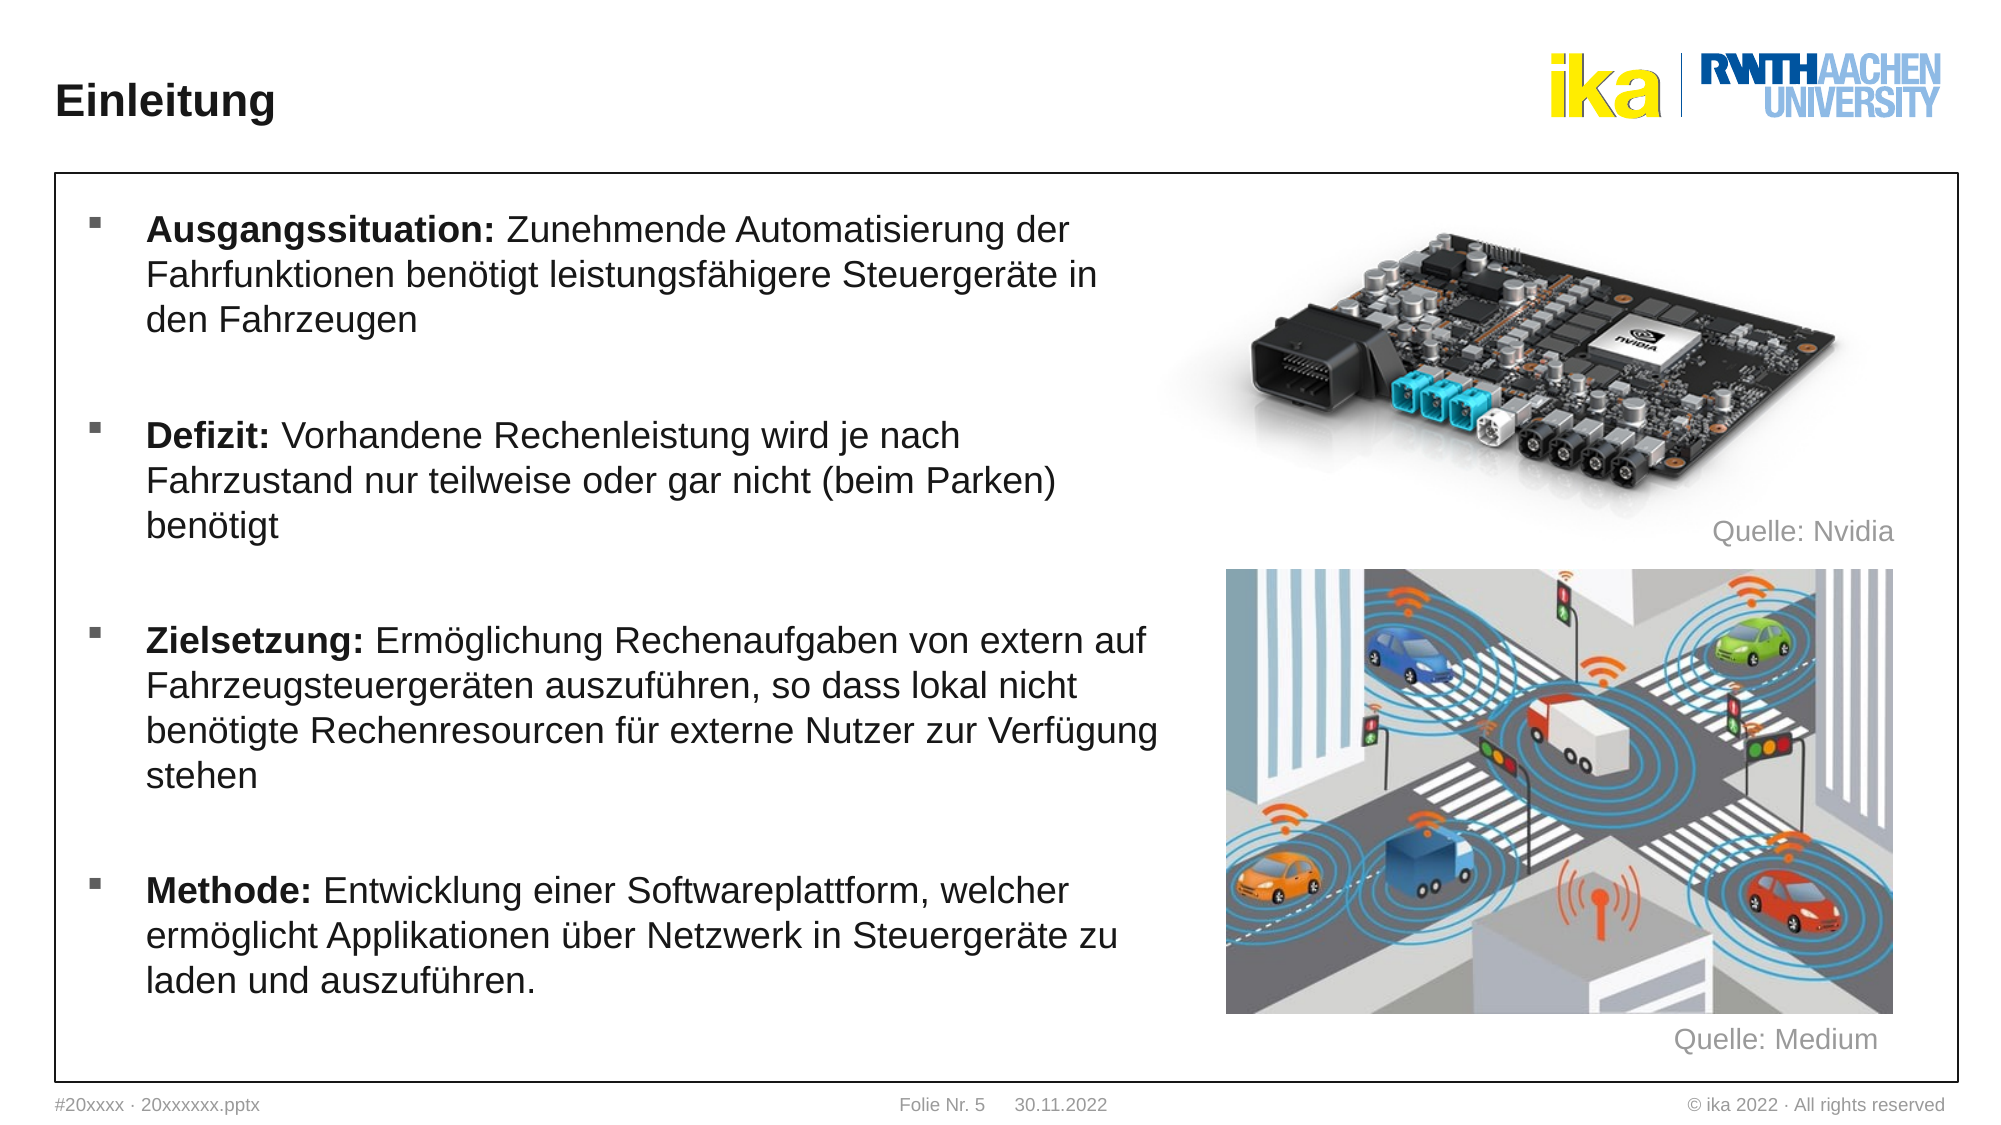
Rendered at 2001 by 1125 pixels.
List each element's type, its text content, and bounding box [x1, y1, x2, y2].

picture [1129, 122, 1959, 1014]
title Einleitung [54, 31, 1496, 126]
text_box [53, 171, 1960, 1084]
